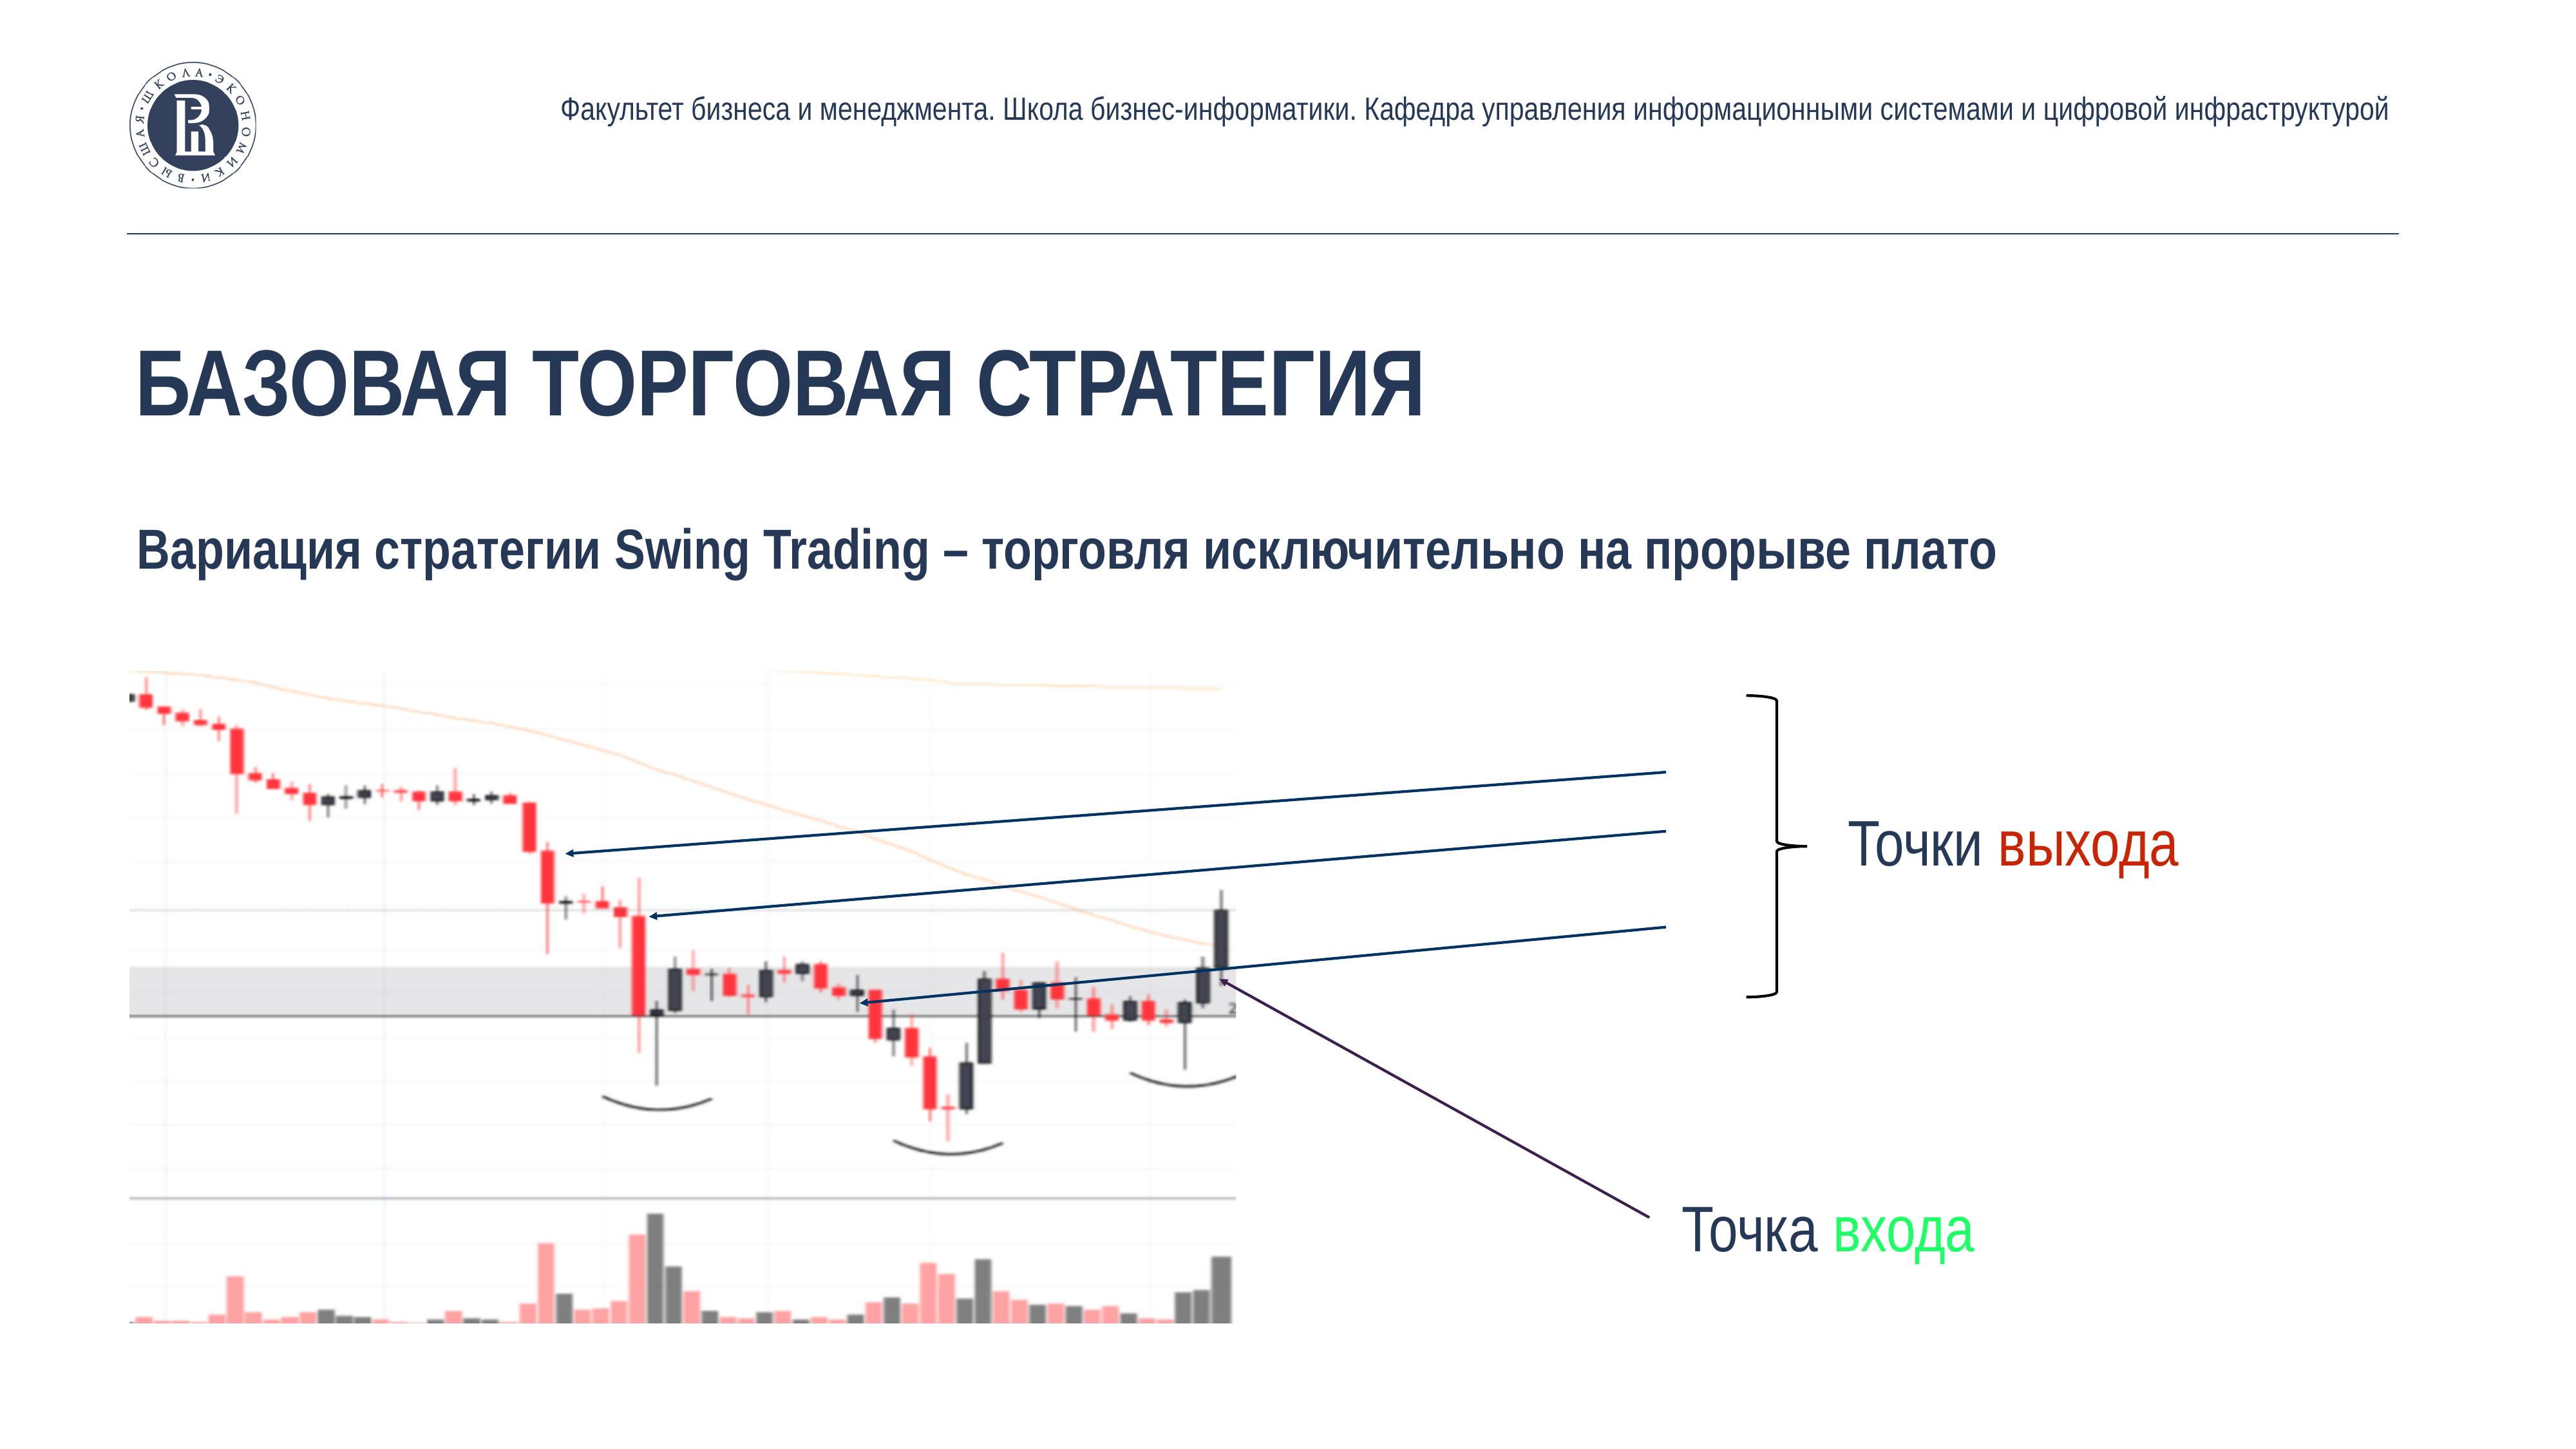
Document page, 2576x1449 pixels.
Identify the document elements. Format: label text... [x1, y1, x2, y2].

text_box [859, 927, 1666, 1003]
text_box [1746, 696, 1808, 998]
text_box Базовая Торговая стратегия [128, 314, 1826, 559]
picture [129, 62, 256, 189]
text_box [565, 772, 1667, 854]
text_box [1242, 811, 2399, 1323]
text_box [1219, 979, 1650, 1218]
text_box Факультет бизнеса и менеджмента. Школа бизнес-информатики. Кафедра управления информационными системами и цифровой инфраструктурой [321, 80, 2399, 173]
text_box Точка входа [1672, 1182, 1985, 1269]
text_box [649, 831, 1667, 917]
text_box Точки выхода [1838, 797, 2576, 884]
picture [129, 671, 1236, 1323]
text_box Вариация стратегии Swing Trading – торговля исключительно на прорыве плато [129, 448, 2148, 588]
